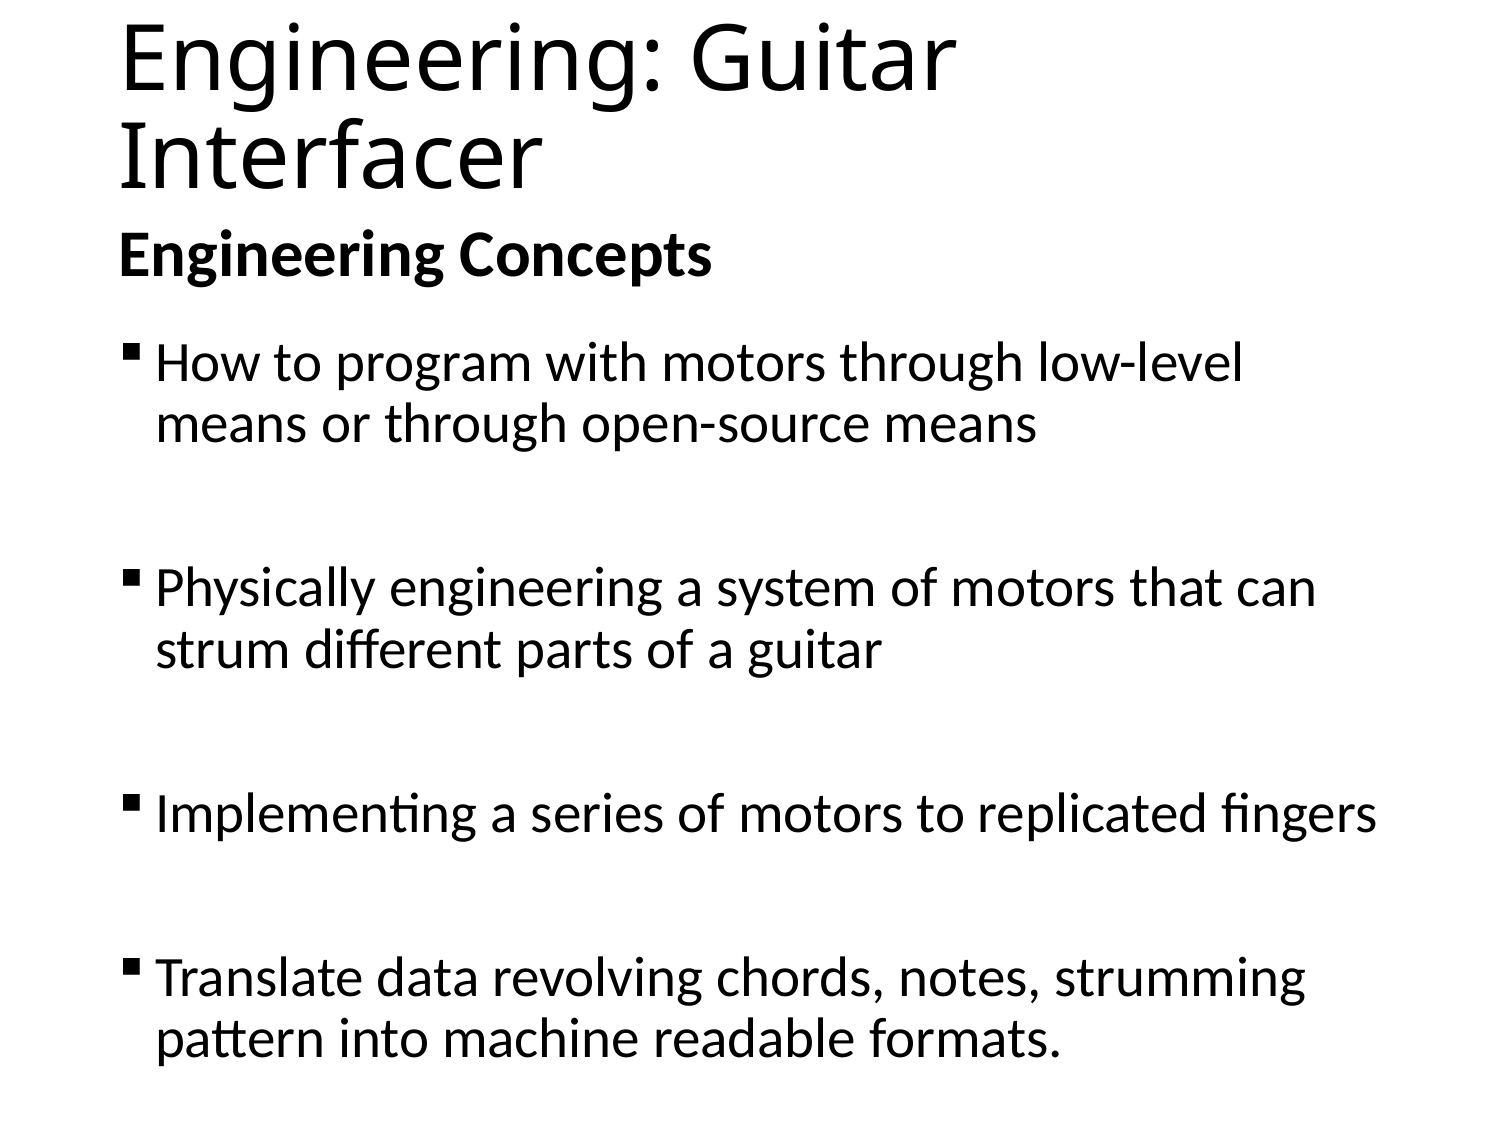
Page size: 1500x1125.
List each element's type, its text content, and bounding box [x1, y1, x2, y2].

list How to program with motors through low-level means or through open-source means Physically engineering a system of motors that can strum different parts of a guitar Implementing a series of motors to replicated fingers Translate data revolving chords, notes, strumming pattern into machine readable formats. [103, 324, 1398, 1093]
list Engineering Concepts [103, 196, 770, 298]
title Engineering: Guitar Interfacer [103, 49, 1397, 170]
